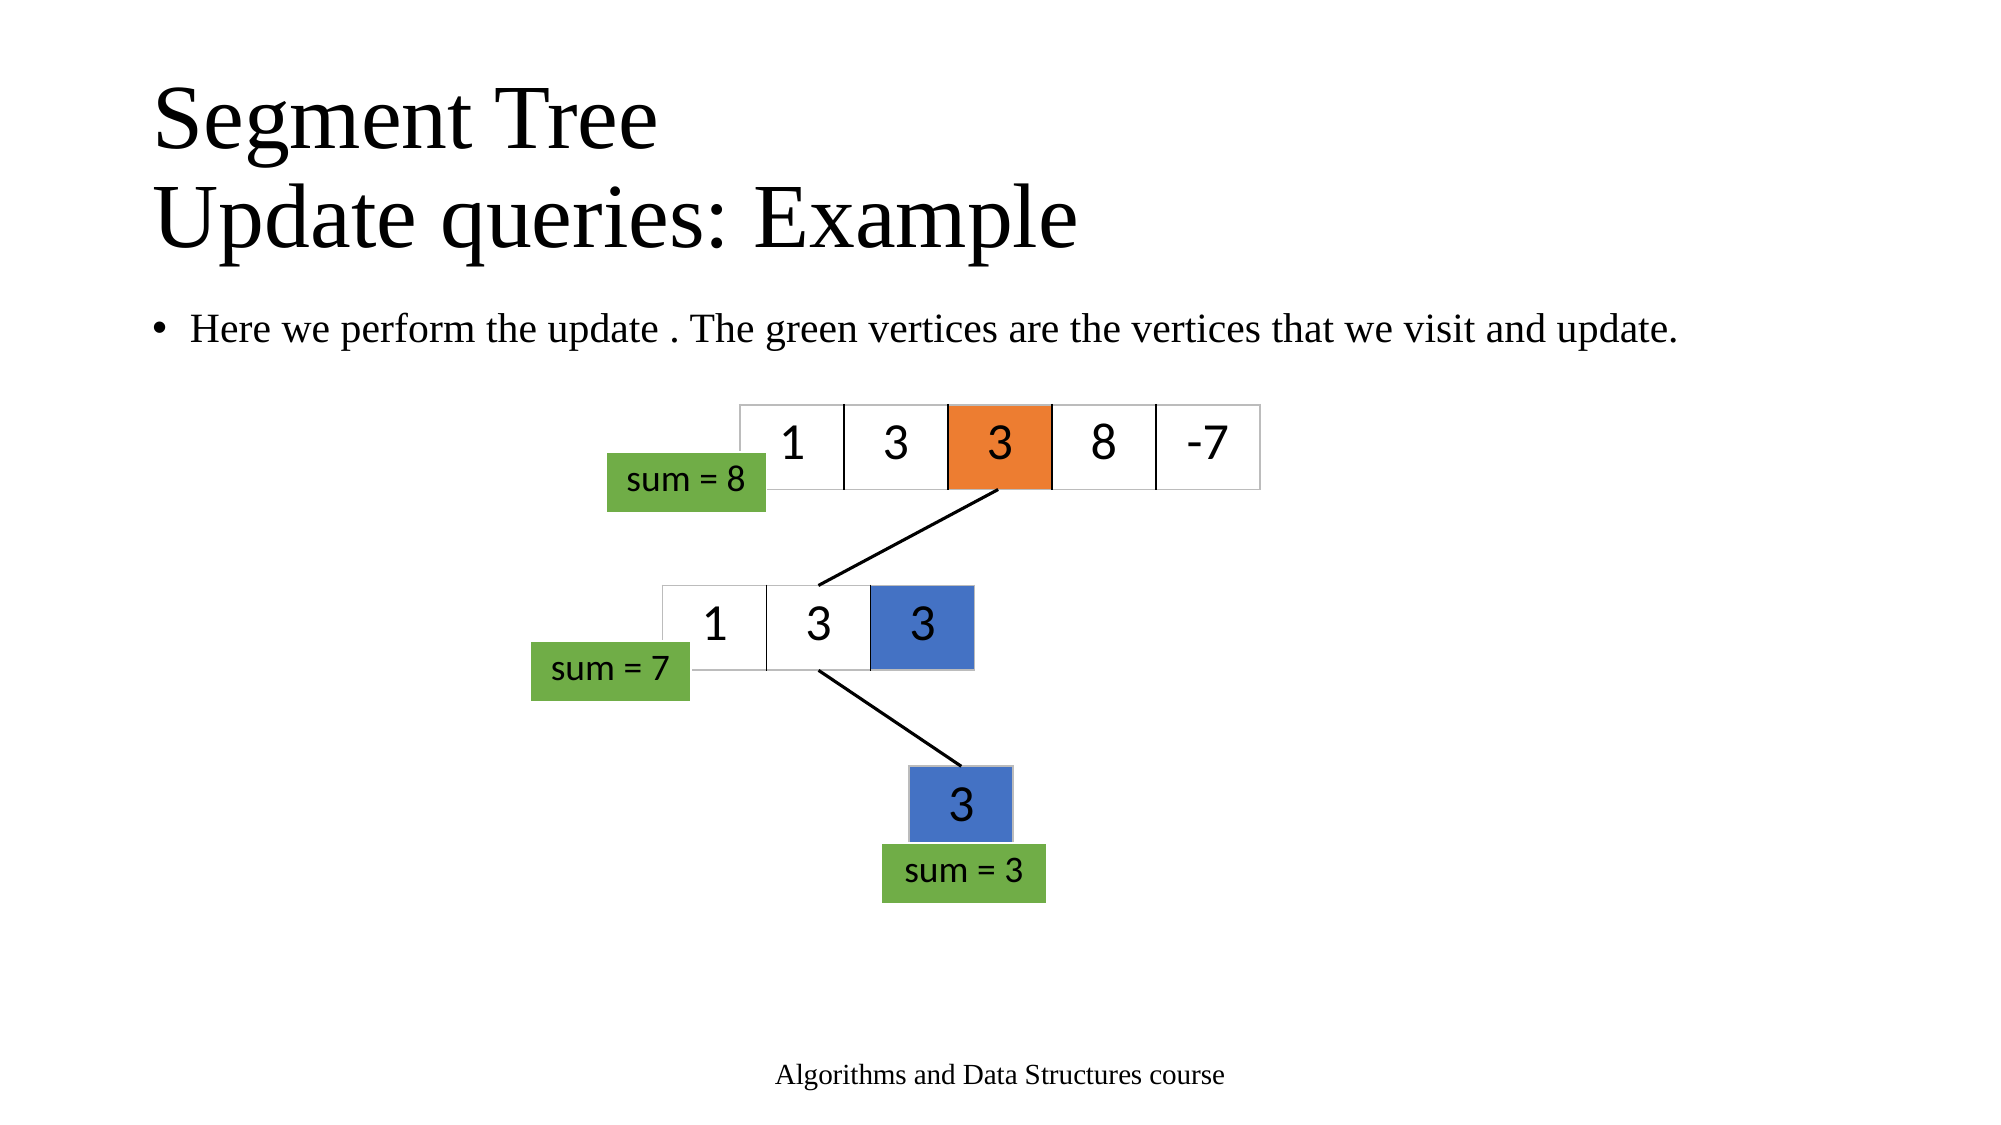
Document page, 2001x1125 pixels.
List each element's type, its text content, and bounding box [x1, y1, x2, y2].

table_header 1 [663, 586, 766, 669]
table_header 3 [871, 586, 974, 669]
table_header sum = 8 [607, 453, 766, 512]
table_header 3 [845, 406, 947, 489]
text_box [818, 670, 962, 767]
title Segment Tree Update queries: Example [137, 59, 1863, 278]
footer Algorithms and Data Structures course [662, 1042, 1338, 1103]
table_header 3 [767, 586, 870, 669]
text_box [818, 489, 999, 586]
table_header 3 [949, 406, 1051, 489]
table_header sum = 7 [531, 642, 690, 701]
table_header 8 [1053, 406, 1155, 489]
table_header -7 [1157, 406, 1259, 489]
table_header 1 [741, 406, 843, 489]
table_header sum = 3 [882, 844, 1046, 903]
table_header 3 [910, 767, 1012, 842]
